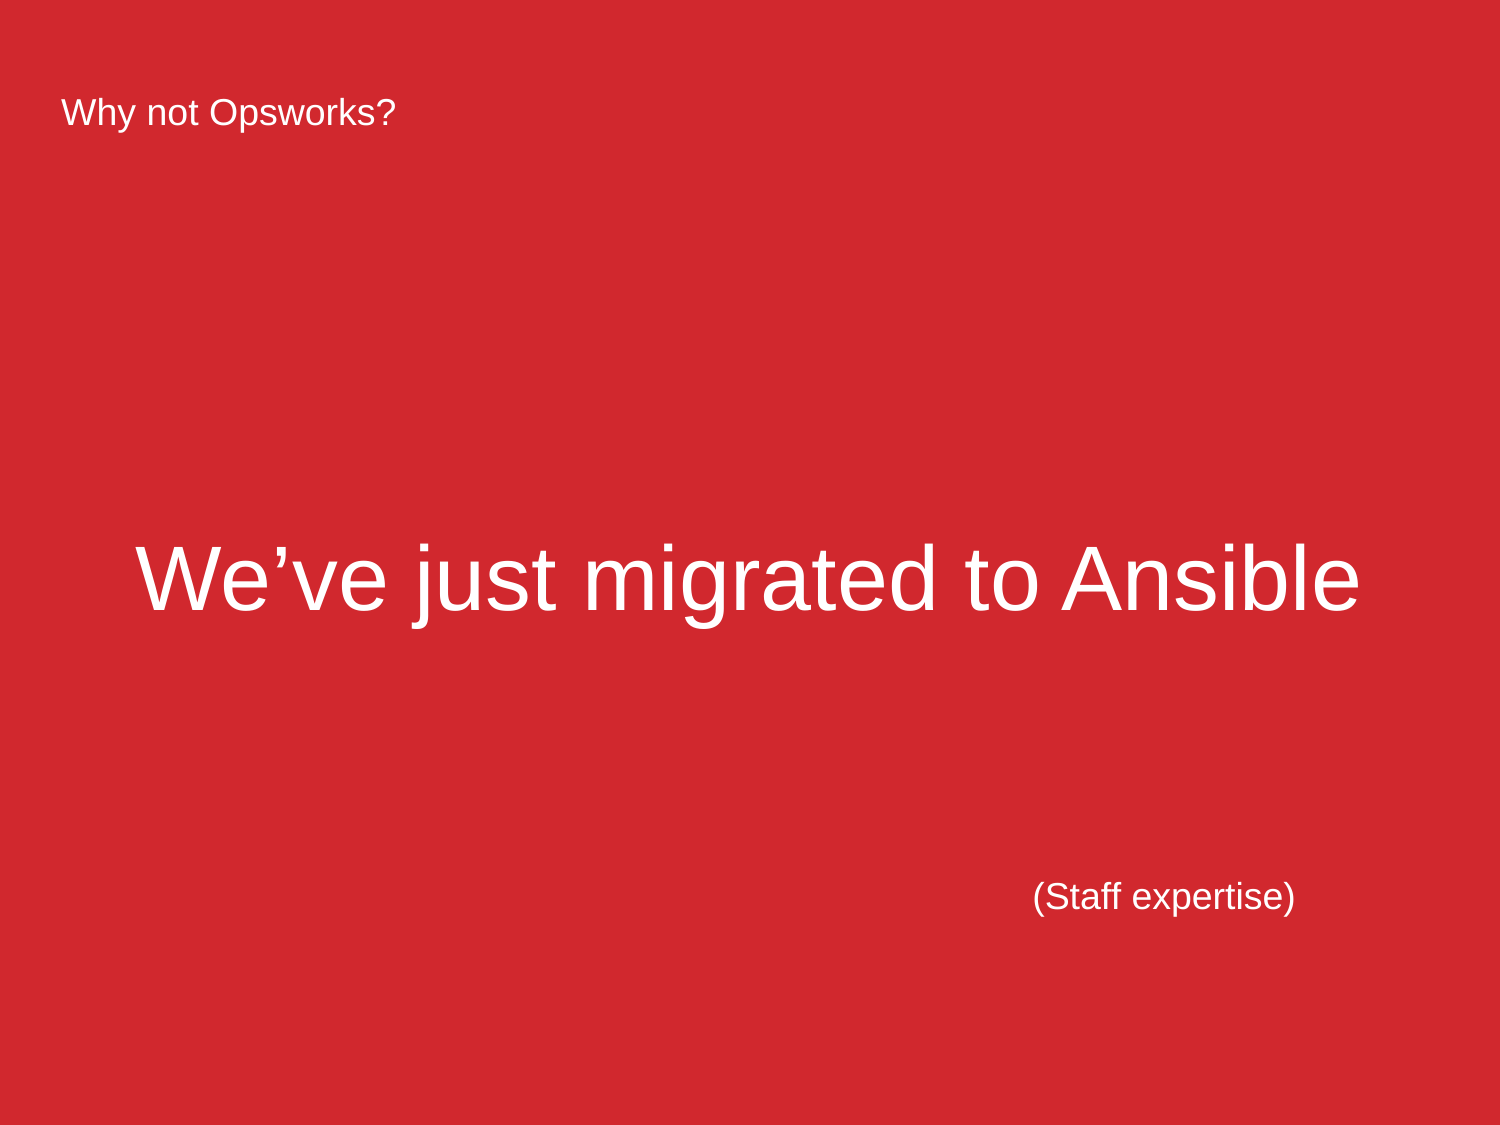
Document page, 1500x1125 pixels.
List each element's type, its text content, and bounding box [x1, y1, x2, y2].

list Why not Opsworks? [46, 80, 668, 161]
title We’ve just migrated to Ansible [75, 479, 1425, 668]
text_box (Staff expertise) [1017, 864, 1311, 925]
